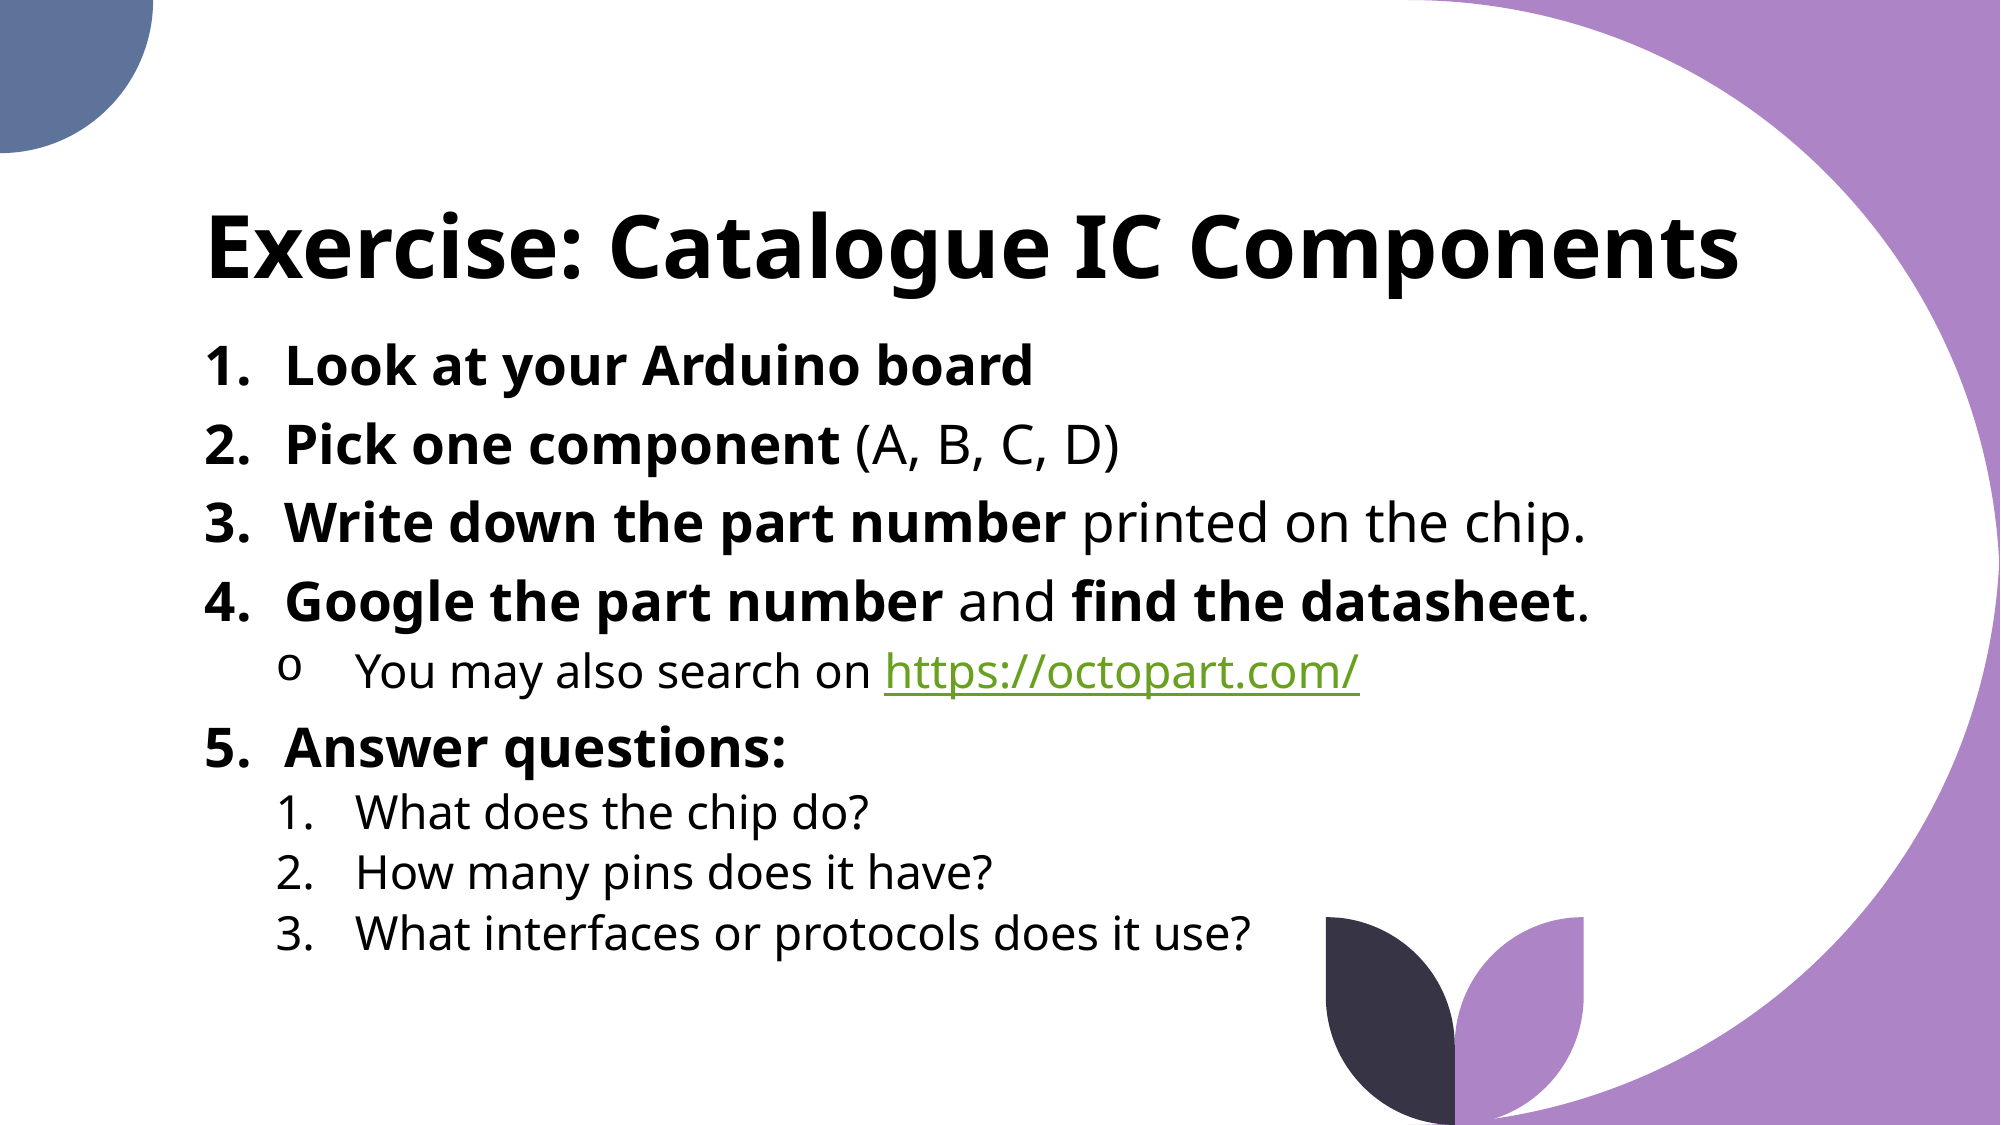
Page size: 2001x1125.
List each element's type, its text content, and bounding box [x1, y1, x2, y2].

list Look at your Arduino board Pick one component (A, B, C, D) Write down the part number printed on the chip. Google the part number and find the datasheet. You may also search on https://octopart.com/ Answer questions: What does the chip do? How many pins does it have? What interfaces or protocols does it use? [190, 330, 1795, 973]
title Exercise: Catalogue IC Components [190, 16, 1795, 303]
